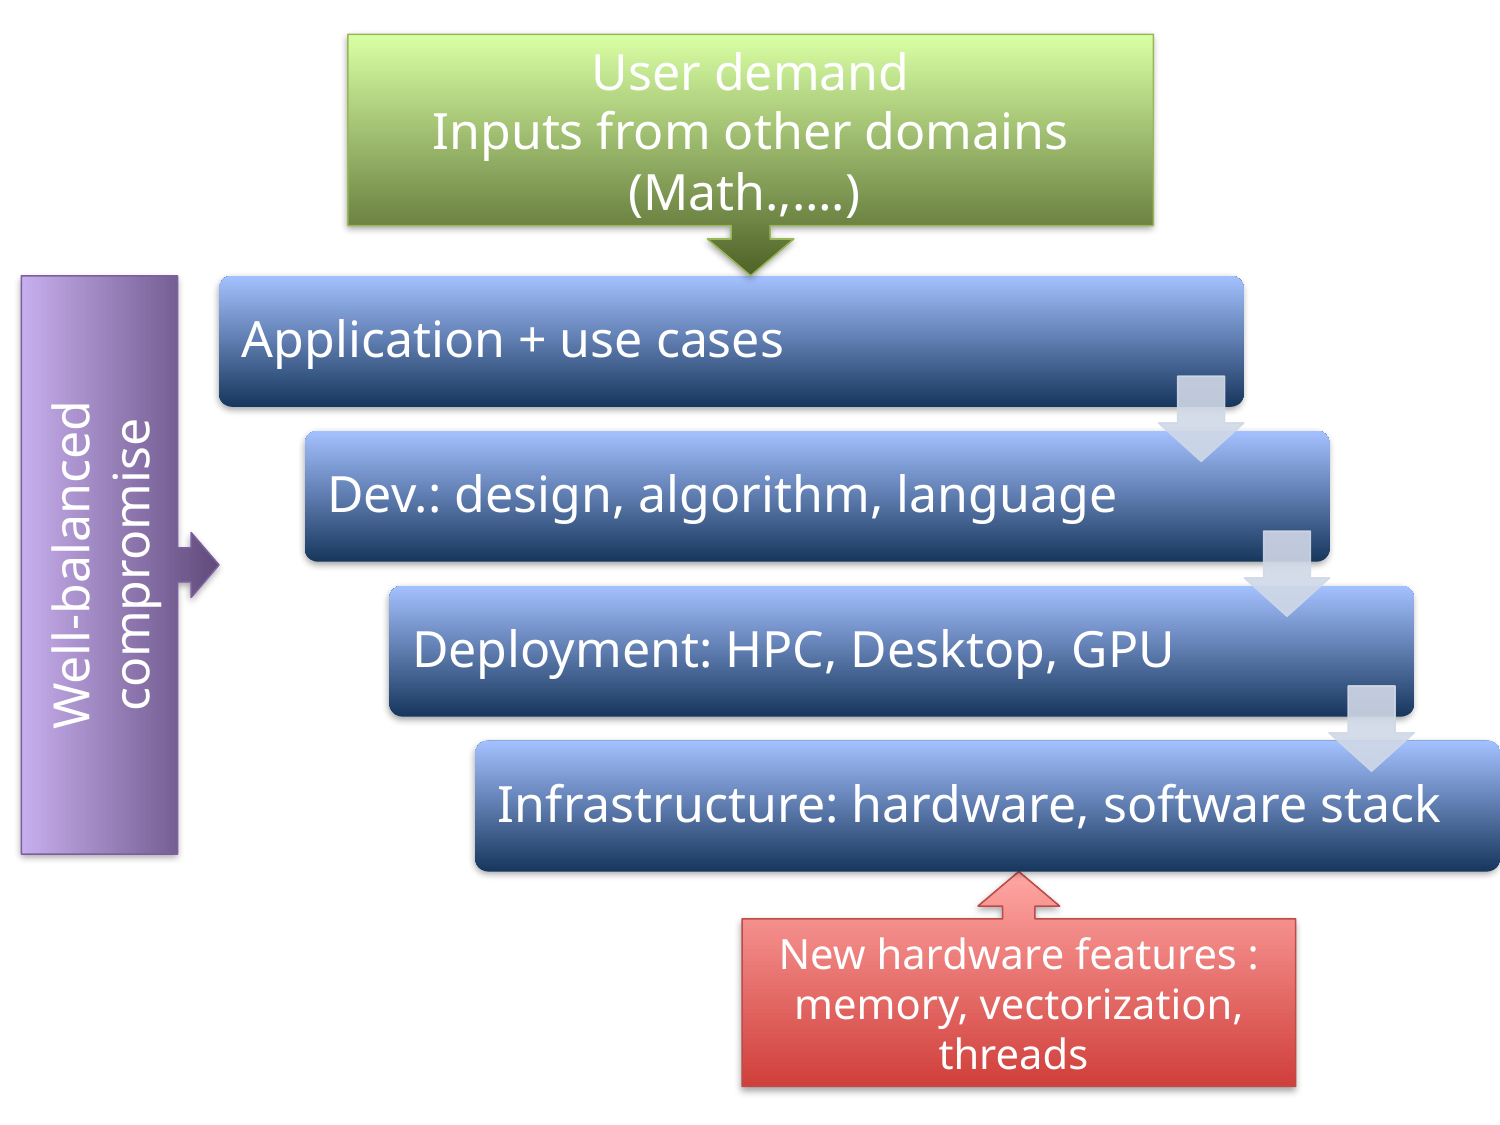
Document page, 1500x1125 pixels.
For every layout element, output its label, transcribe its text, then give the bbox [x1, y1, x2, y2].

text_box New hardware features : memory, vectorization, threads [741, 880, 1297, 1088]
text_box User demand Inputs from other domains (Math.,….) [347, 33, 1155, 274]
text_box Well-balanced compromise [20, 275, 213, 855]
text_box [218, 275, 1500, 872]
